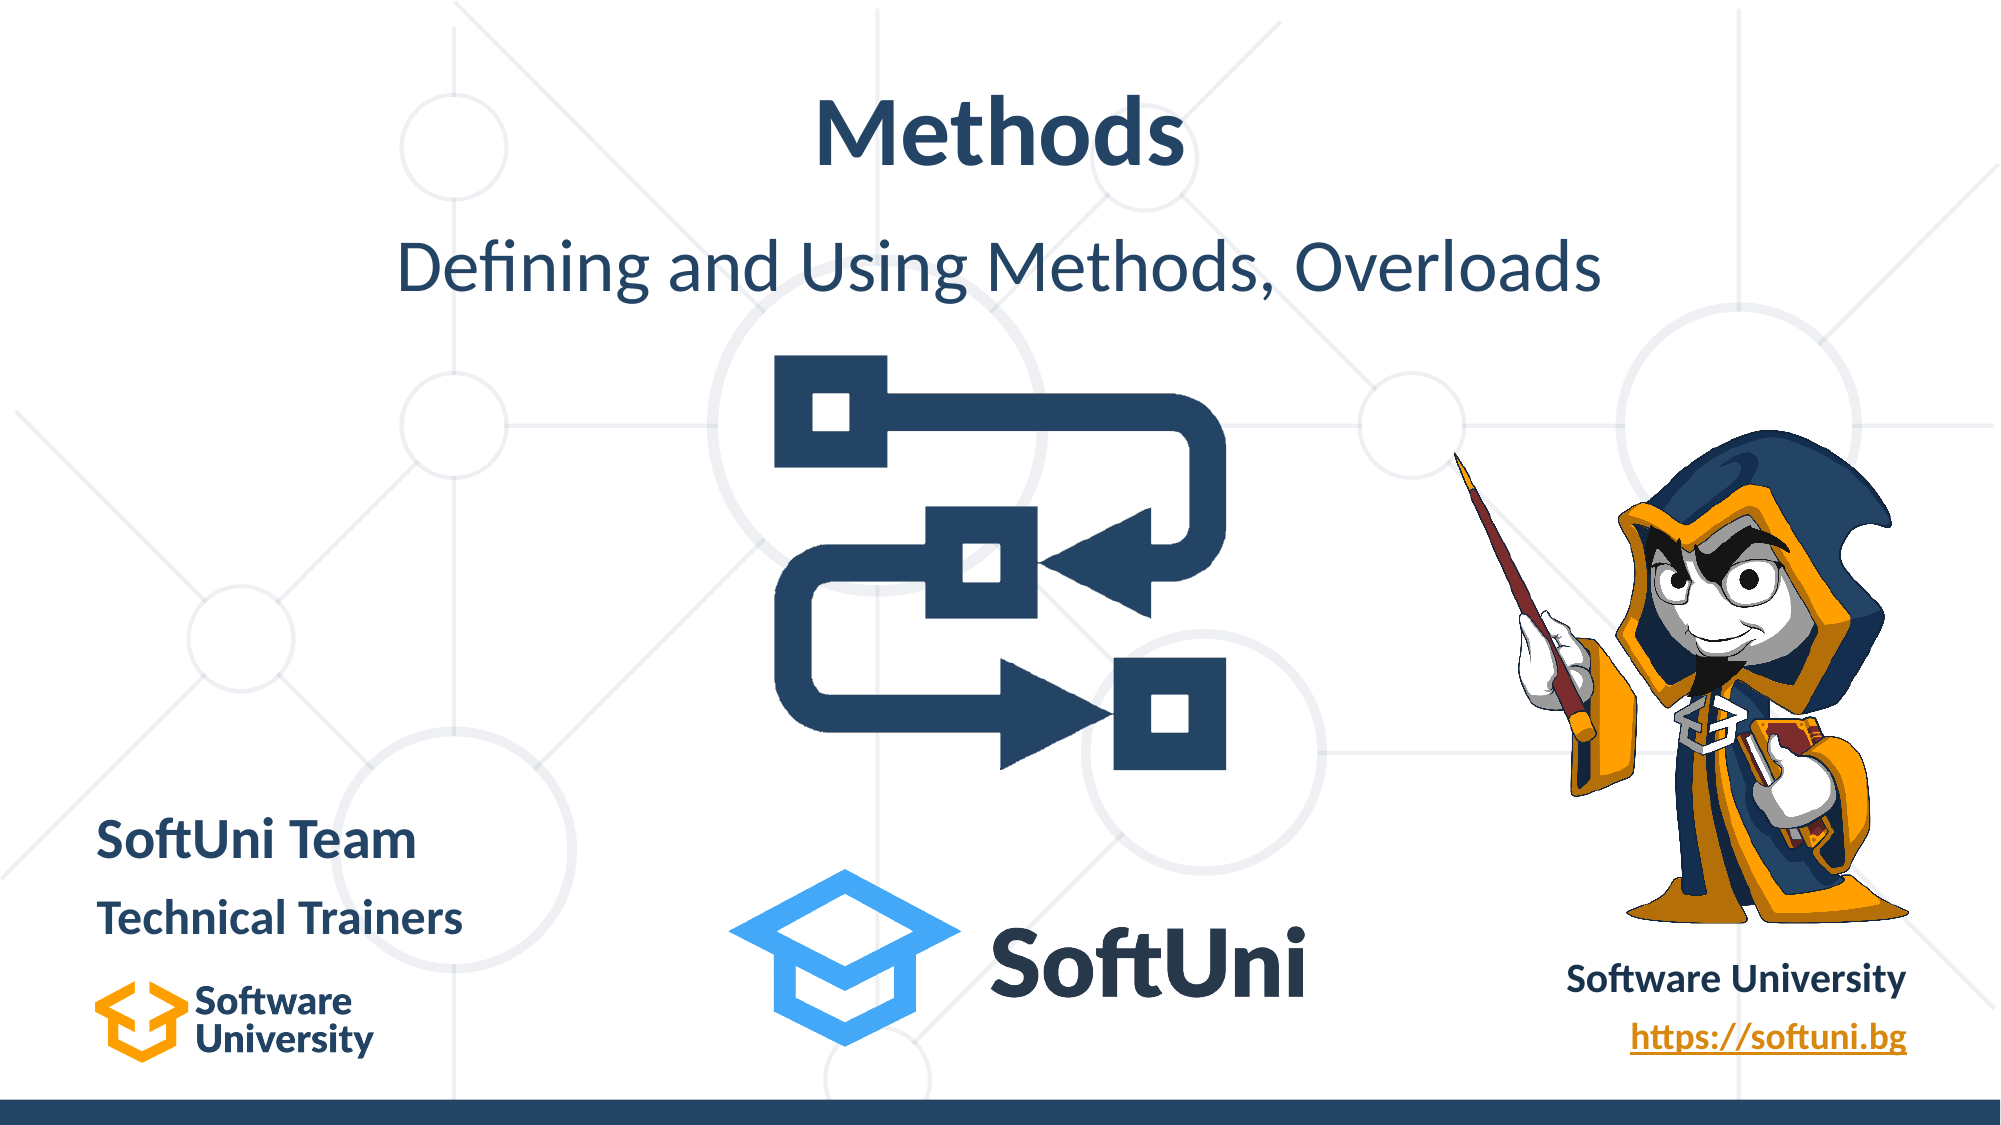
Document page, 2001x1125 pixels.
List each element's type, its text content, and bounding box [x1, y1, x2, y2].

picture [709, 850, 1325, 1064]
list Software University [1428, 944, 1913, 1005]
picture [1451, 428, 1910, 924]
list Technical Trainers [90, 876, 580, 950]
picture [773, 354, 1227, 771]
list https://softuni.bg [1428, 1005, 1913, 1062]
title Methods [90, 52, 1910, 198]
subtitle Defining and Using Methods, Overloads [90, 206, 1910, 423]
list SoftUni Team [90, 795, 580, 871]
picture [83, 970, 384, 1074]
